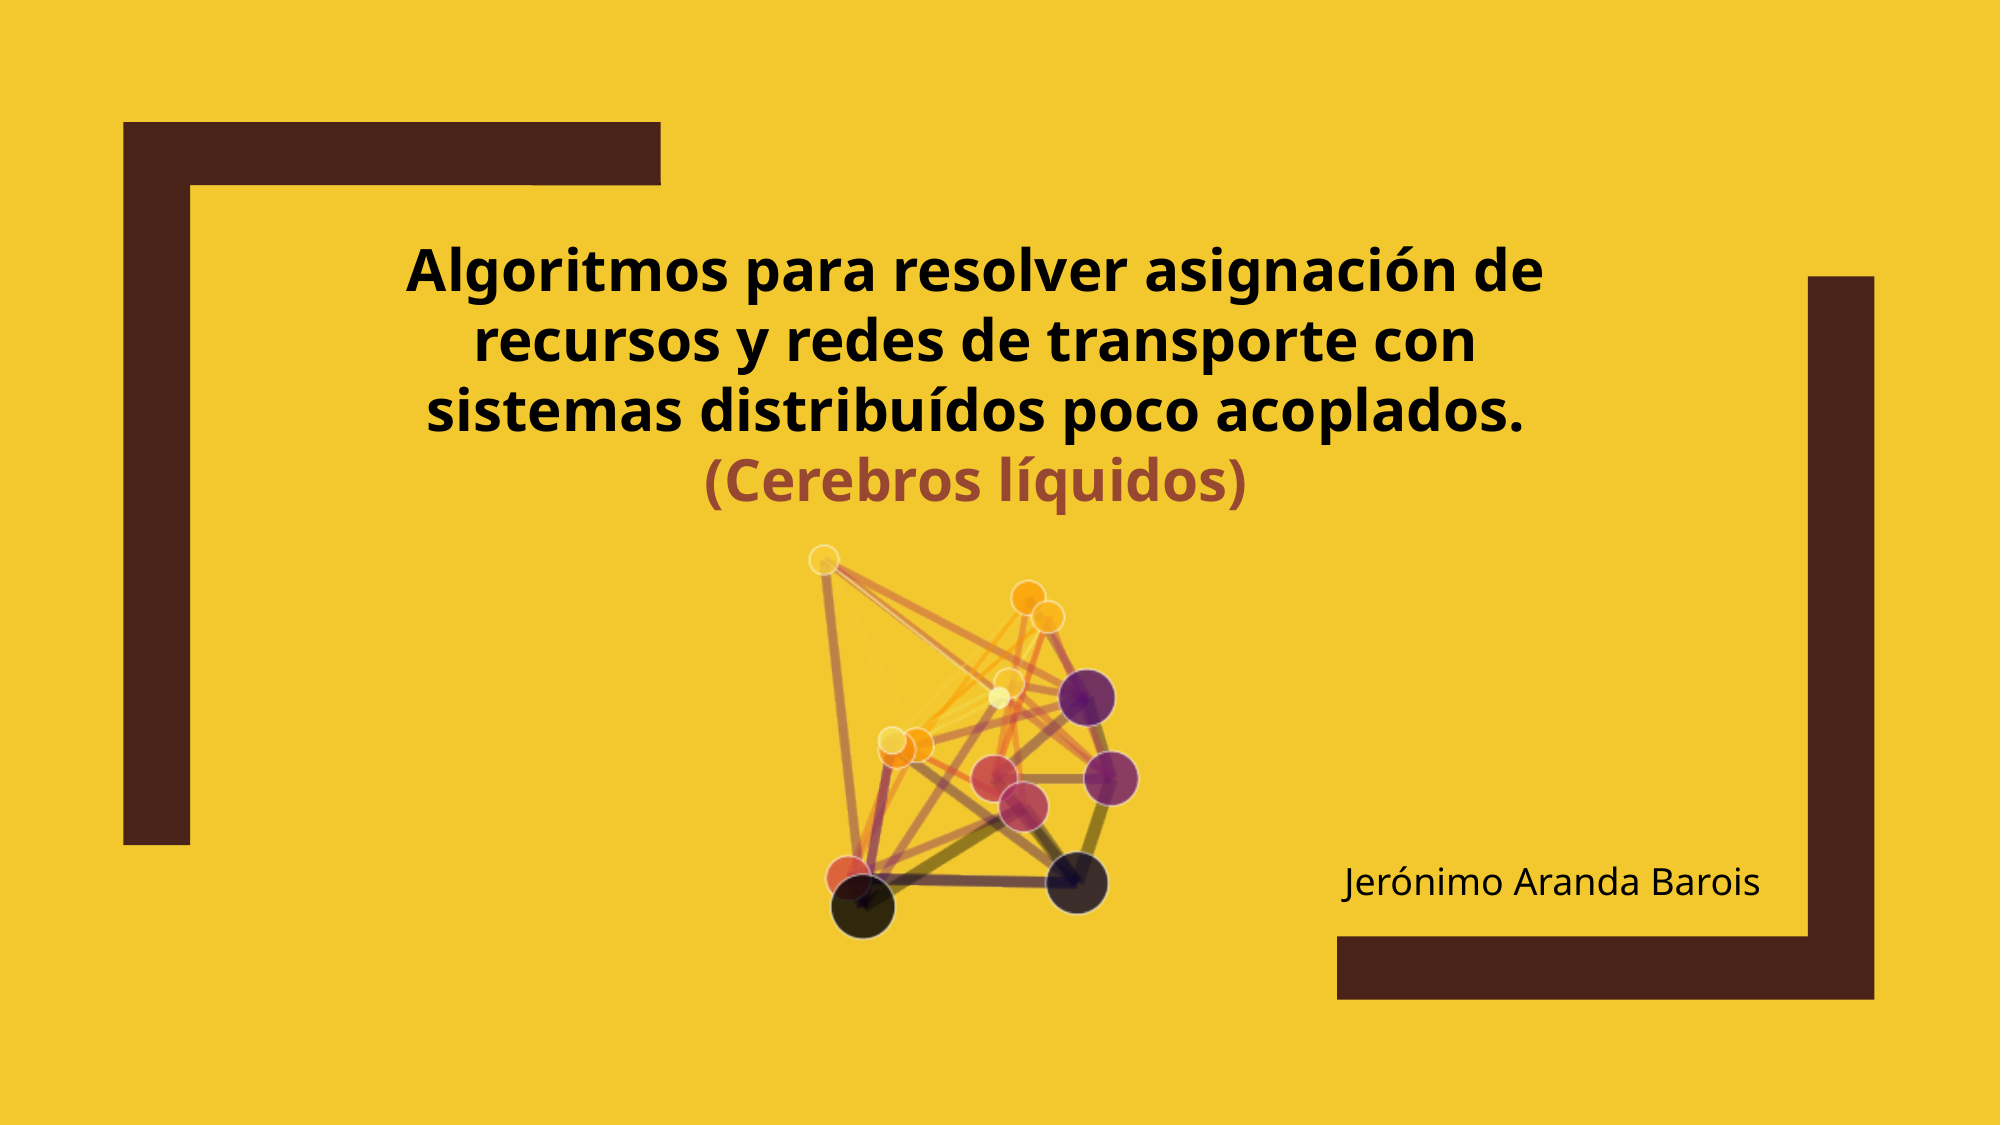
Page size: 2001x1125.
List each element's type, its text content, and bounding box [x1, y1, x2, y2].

picture [600, 428, 1228, 1057]
text_box Jerónimo Aranda Barois [1329, 850, 1777, 911]
text_box Algoritmos para resolver asignación de recursos y redes de transporte con sistemas distribuídos poco acoplados. (Cerebros líquidos) [347, 225, 1604, 520]
